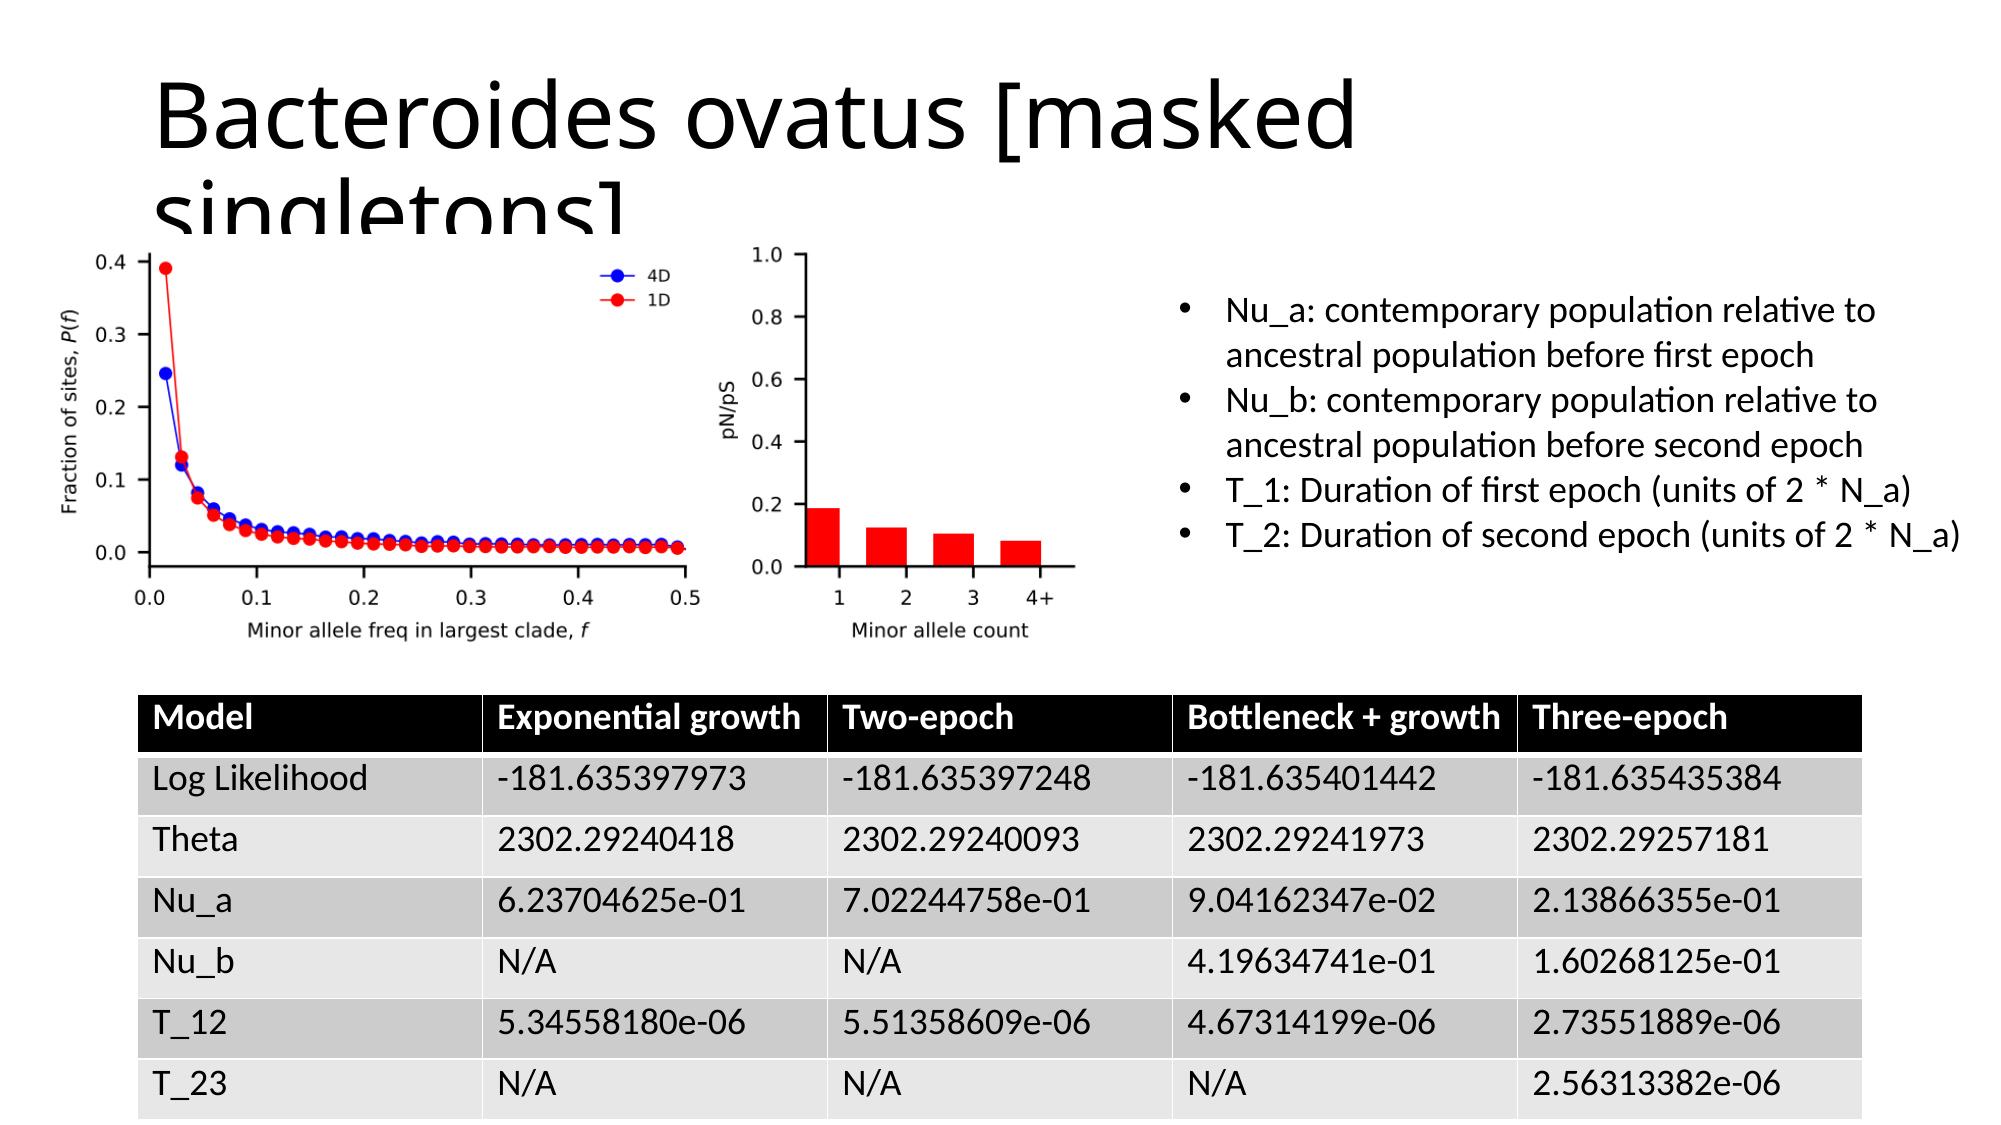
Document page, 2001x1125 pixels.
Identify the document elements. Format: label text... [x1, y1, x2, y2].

title Bacteroides ovatus [masked singletons] [137, 59, 1863, 278]
table_cell 2302.29240093 [828, 817, 1172, 876]
table_header Two-epoch [828, 695, 1172, 752]
table_cell N/A [1173, 1060, 1517, 1119]
table_header Model [138, 695, 482, 752]
table_header Exponential growth [483, 695, 827, 752]
table_cell 2.56313382e-06 [1518, 1060, 1862, 1119]
picture [42, 234, 1093, 660]
table_cell T_23 [138, 1060, 482, 1119]
table_cell 2302.29241973 [1173, 817, 1517, 876]
table_cell 7.02244758e-01 [828, 878, 1172, 937]
table_cell N/A [828, 1060, 1172, 1119]
table_cell -181.635435384 [1518, 758, 1862, 815]
table_cell 4.19634741e-01 [1173, 939, 1517, 998]
table_cell Nu_a [138, 878, 482, 937]
table_cell 6.23704625e-01 [483, 878, 827, 937]
table_cell T_12 [138, 999, 482, 1058]
table_cell 2.73551889e-06 [1518, 999, 1862, 1058]
table_cell -181.635401442 [1173, 758, 1517, 815]
table_header Bottleneck + growth [1173, 695, 1517, 752]
table_cell -181.635397973 [483, 758, 827, 815]
table_cell -181.635397248 [828, 758, 1172, 815]
table_cell 2302.29257181 [1518, 817, 1862, 876]
table_cell 1.60268125e-01 [1518, 939, 1862, 998]
table_cell 5.51358609e-06 [828, 999, 1172, 1058]
table_cell N/A [828, 939, 1172, 998]
table_cell 5.34558180e-06 [483, 999, 827, 1058]
table_header Three-epoch [1518, 695, 1862, 752]
table_cell Theta [138, 817, 482, 876]
table_cell 9.04162347e-02 [1173, 878, 1517, 937]
table_cell 4.67314199e-06 [1173, 999, 1517, 1058]
table_cell N/A [483, 1060, 827, 1119]
table_cell 2.13866355e-01 [1518, 878, 1862, 937]
table_cell N/A [483, 939, 827, 998]
text_box Nu_a: contemporary population relative to ancestral population before first epoch Nu_b: contemporary population relative to ancestral population before second epoch T_1: Duration of first epoch (units of 2 * N_a) T_2: Duration of second epoch (units of 2 * N_a) [1164, 277, 2000, 562]
table_cell 2302.29240418 [483, 817, 827, 876]
table_cell Nu_b [138, 939, 482, 998]
table_cell Log Likelihood [138, 758, 482, 815]
